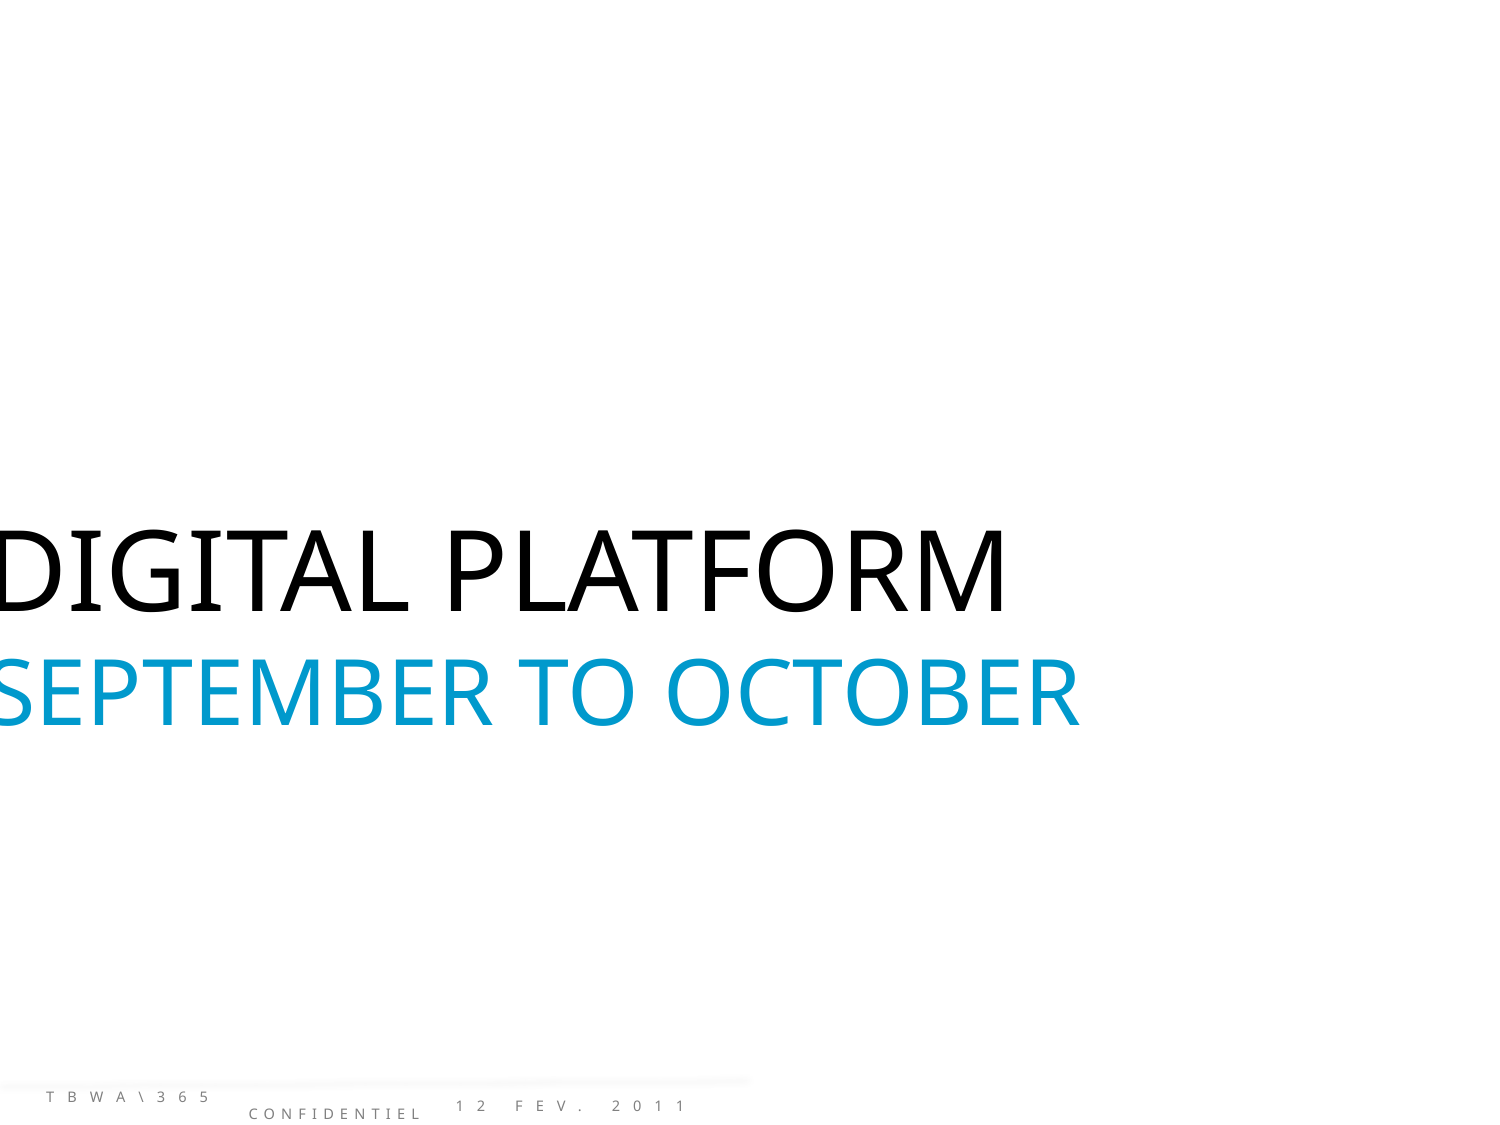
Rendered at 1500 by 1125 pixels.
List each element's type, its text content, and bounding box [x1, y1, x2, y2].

text_box DIGITAL PLATFORM SEPTEMBER TO OCTOBER [0, 491, 1098, 752]
